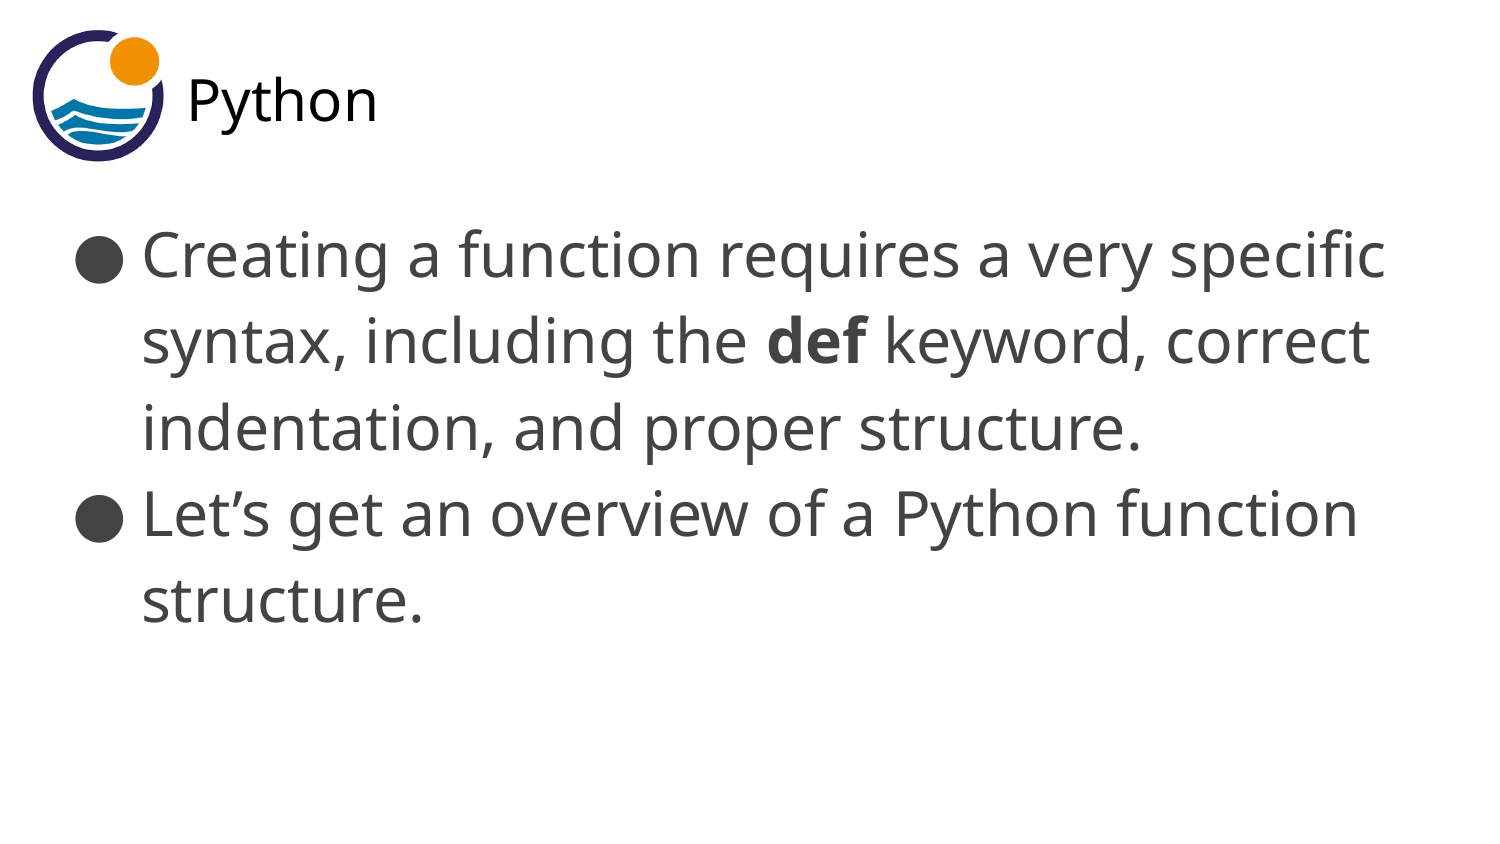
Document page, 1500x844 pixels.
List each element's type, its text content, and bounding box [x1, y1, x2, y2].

picture [24, 24, 172, 167]
title Python [176, 48, 1449, 143]
list Creating a function requires a very specific syntax, including the def keyword, correct indentation, and proper structure. Let’s get an overview of a Python function structure. [51, 189, 1449, 750]
